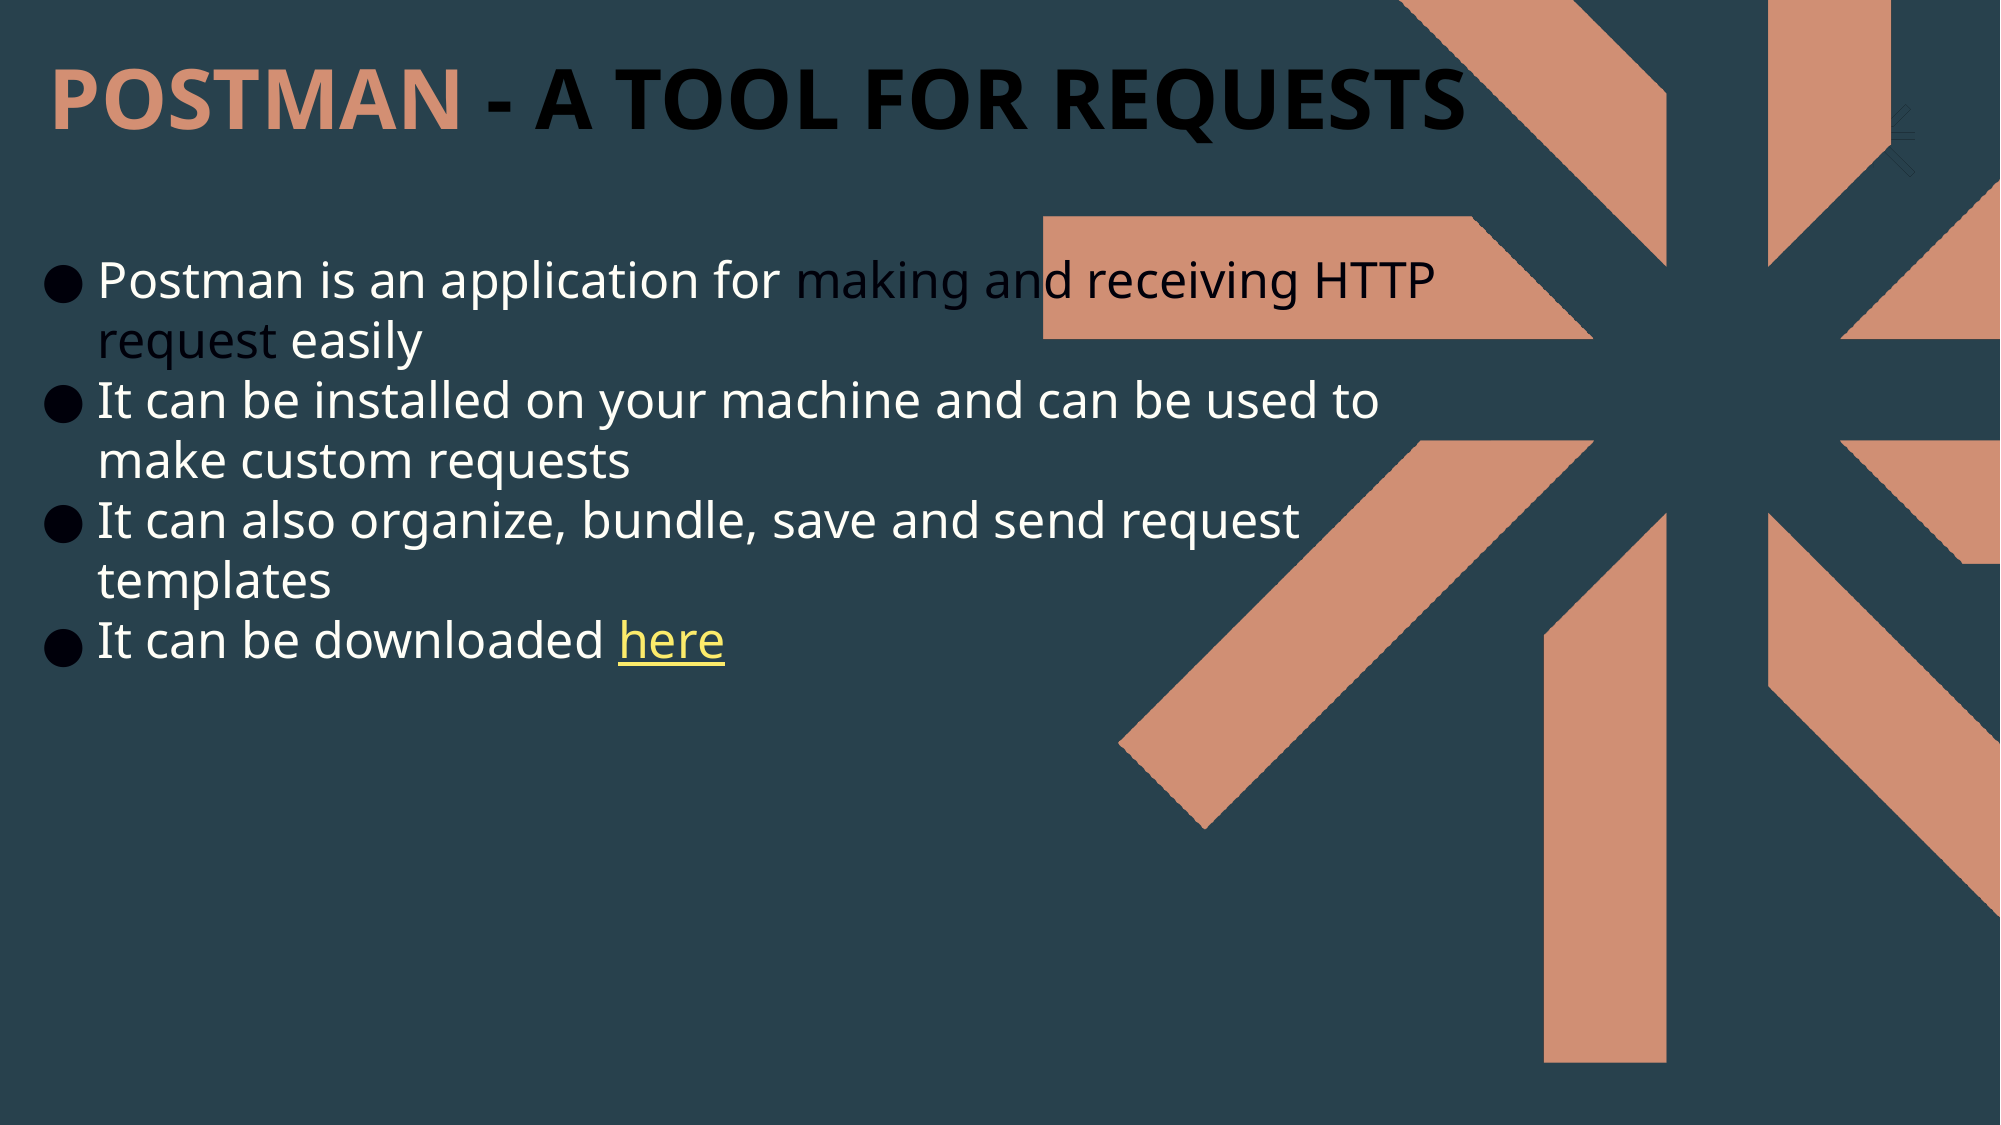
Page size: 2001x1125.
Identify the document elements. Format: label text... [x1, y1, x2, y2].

text_box Postman is an application for making and receiving HTTP request easily It can be installed on your machine and can be used to make custom requests It can also organize, bundle, save and send request templates It can be downloaded here [11, 242, 1480, 1038]
text_box POSTMAN - A TOOL FOR REQUESTS [37, 34, 1591, 158]
picture [1030, 0, 2000, 1125]
